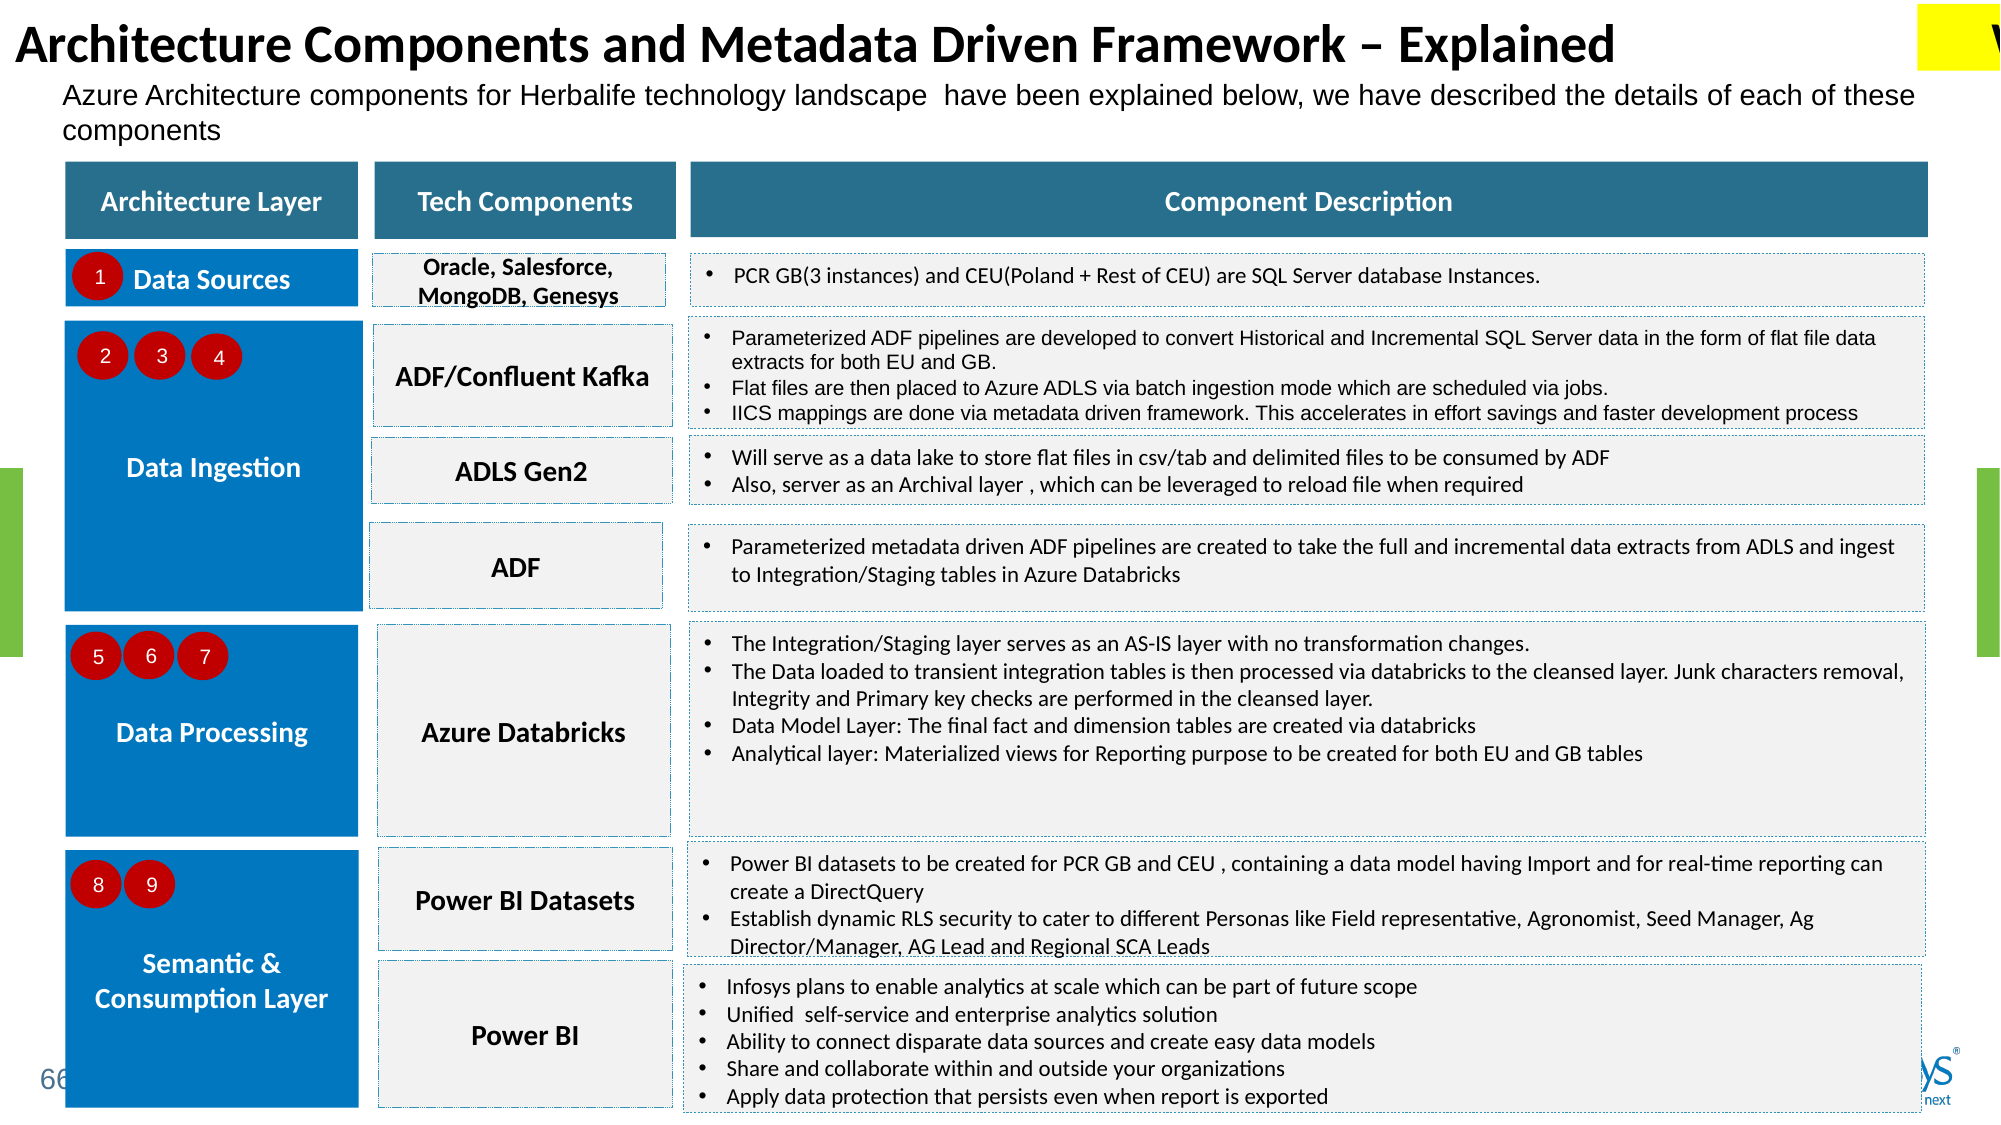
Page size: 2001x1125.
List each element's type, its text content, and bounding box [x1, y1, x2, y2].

text_box Azure Architecture components for Herbalife technology landscape have been explained below, we have described the details of each of these components [47, 87, 2000, 136]
picture [1929, 1047, 1960, 1108]
text_box WIP [1915, 2, 2000, 73]
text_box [64, 161, 1929, 1113]
slide_number 66 [39, 1059, 60, 1096]
title Architecture Components and Metadata Driven Framework – Explained [0, 0, 1928, 91]
